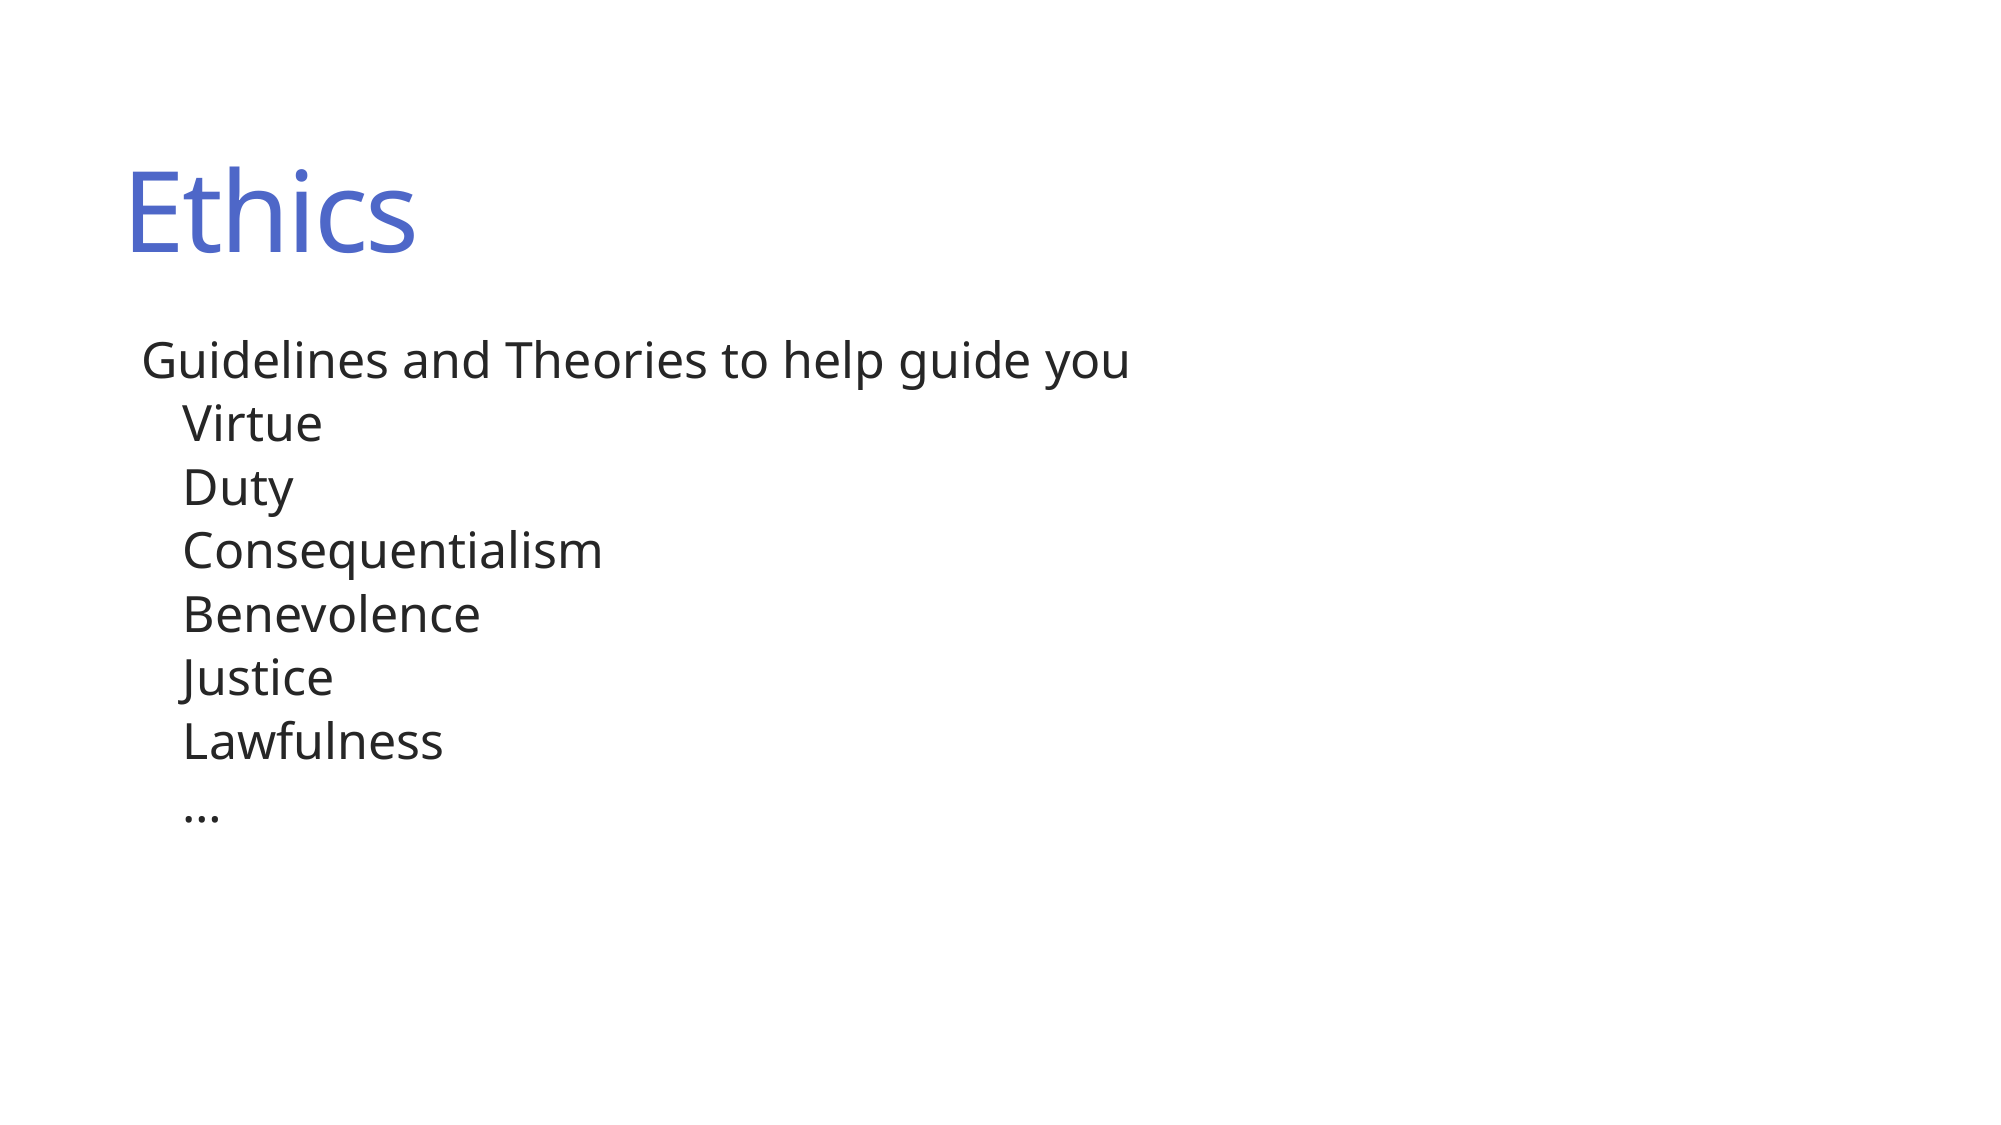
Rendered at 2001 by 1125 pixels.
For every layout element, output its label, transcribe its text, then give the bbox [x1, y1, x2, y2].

list Guidelines and Theories to help guide you Virtue Duty Consequentialism Benevolence Justice Lawfulness … [111, 329, 1876, 948]
title Ethics [107, 81, 1875, 354]
